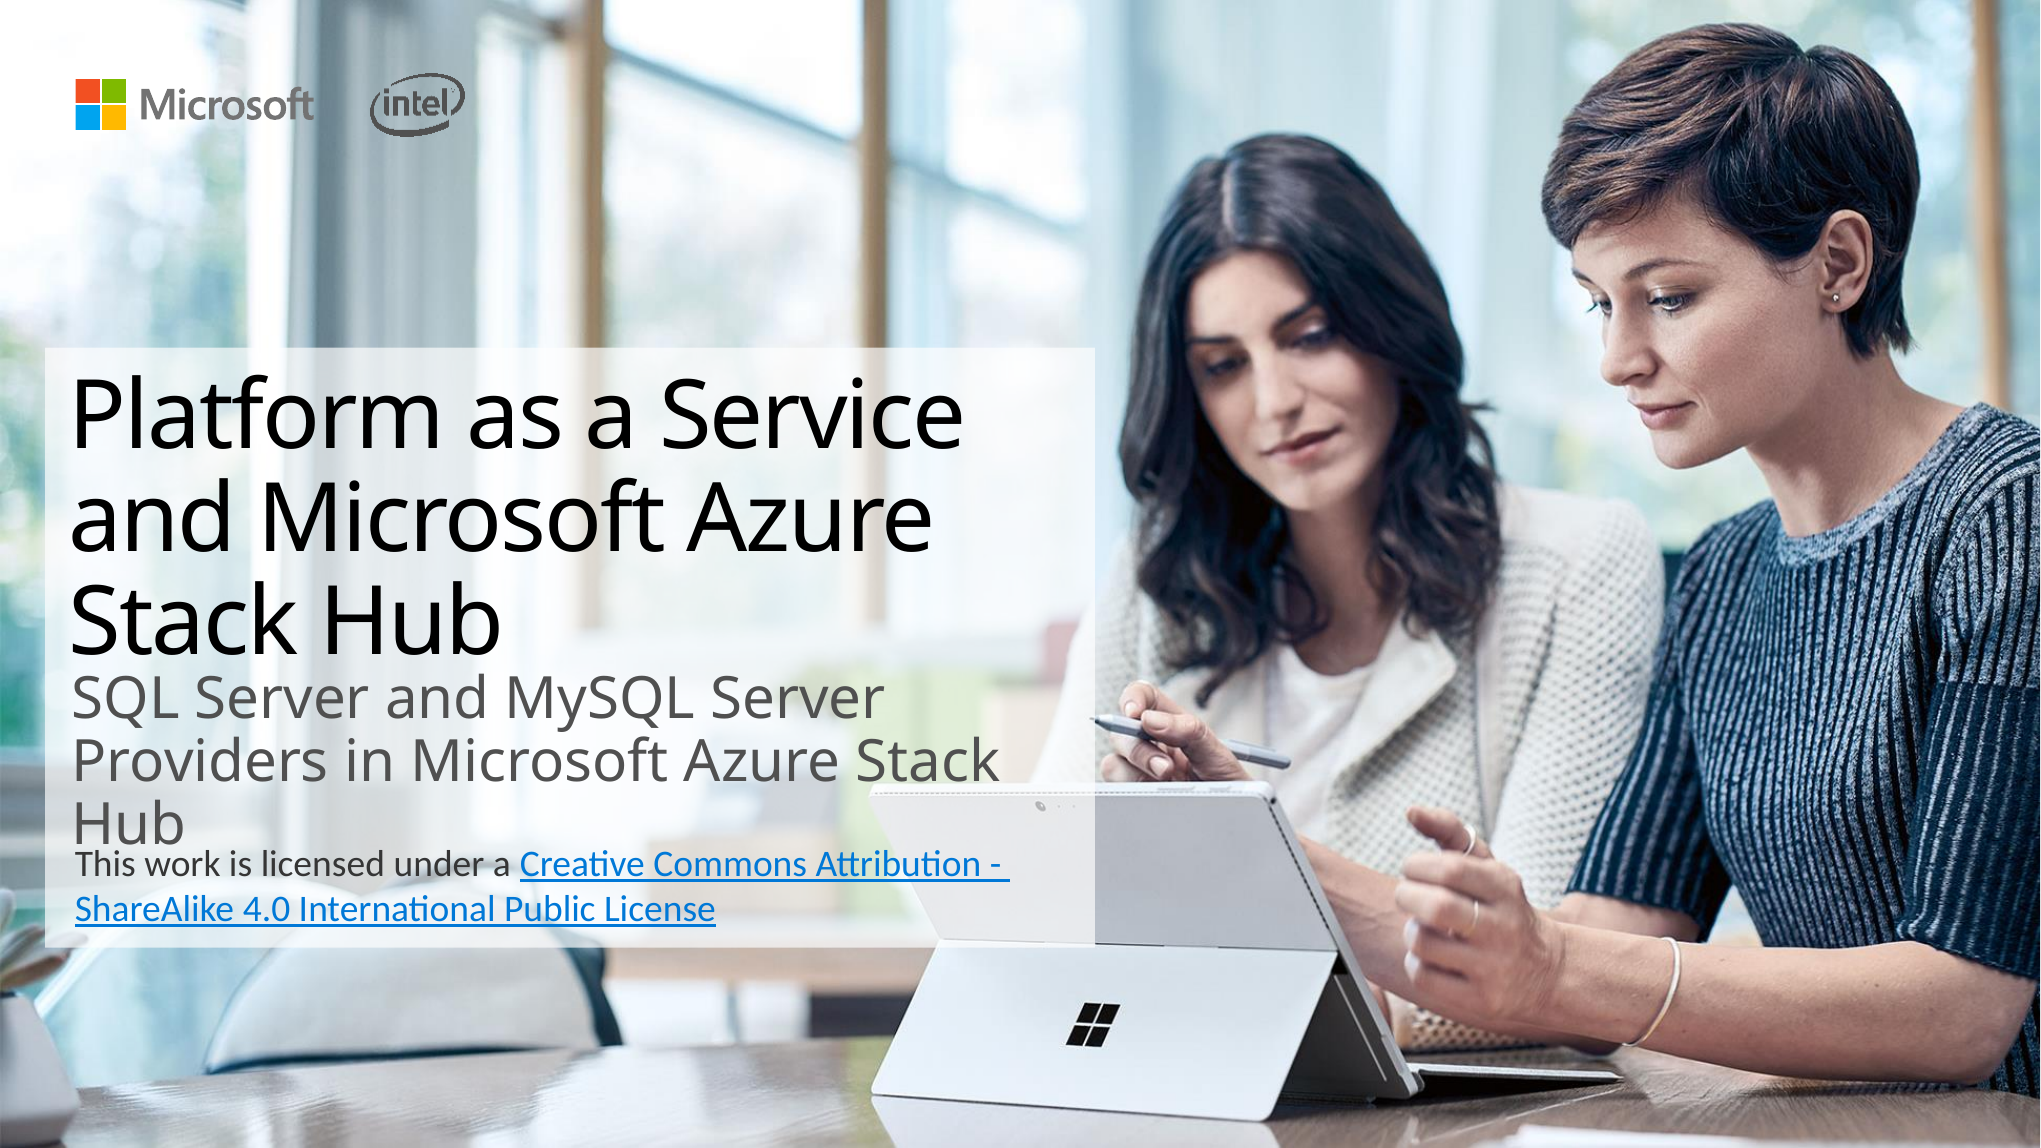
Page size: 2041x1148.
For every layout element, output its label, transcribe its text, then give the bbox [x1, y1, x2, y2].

text_box SQL Server and MySQL Server Providers in Microsoft Azure Stack Hub [44, 650, 1095, 876]
picture [0, 0, 2041, 1148]
title Platform as a Service and Microsoft Azure Stack Hub [45, 350, 1108, 651]
text_box This work is licensed under a Creative Commons Attribution - ShareAlike 4.0 International Public License [60, 831, 1080, 937]
